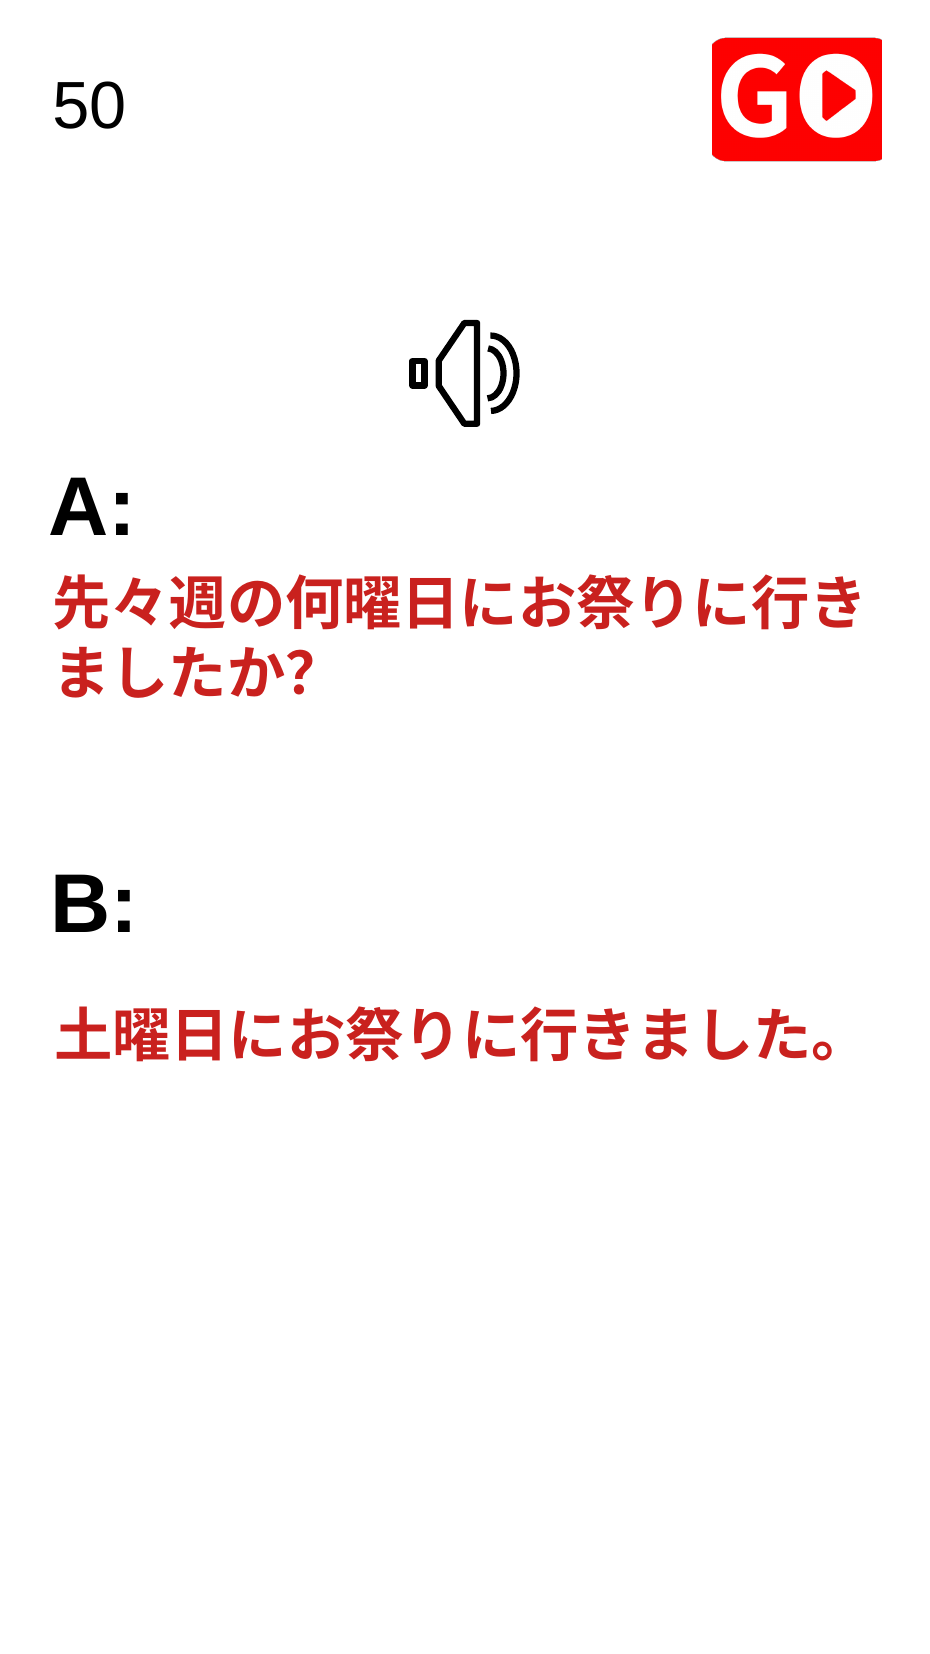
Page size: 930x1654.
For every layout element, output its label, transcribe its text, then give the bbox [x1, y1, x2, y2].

text_box B: [35, 825, 190, 974]
text_box 土曜日にお祭りに行きました。 [39, 959, 900, 1107]
text_box 先々週の何曜日にお祭りに行きましたか？ [37, 562, 898, 710]
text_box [359, 271, 570, 476]
text_box 50 [37, 54, 450, 145]
text_box A: [33, 428, 188, 577]
picture [712, 37, 882, 162]
